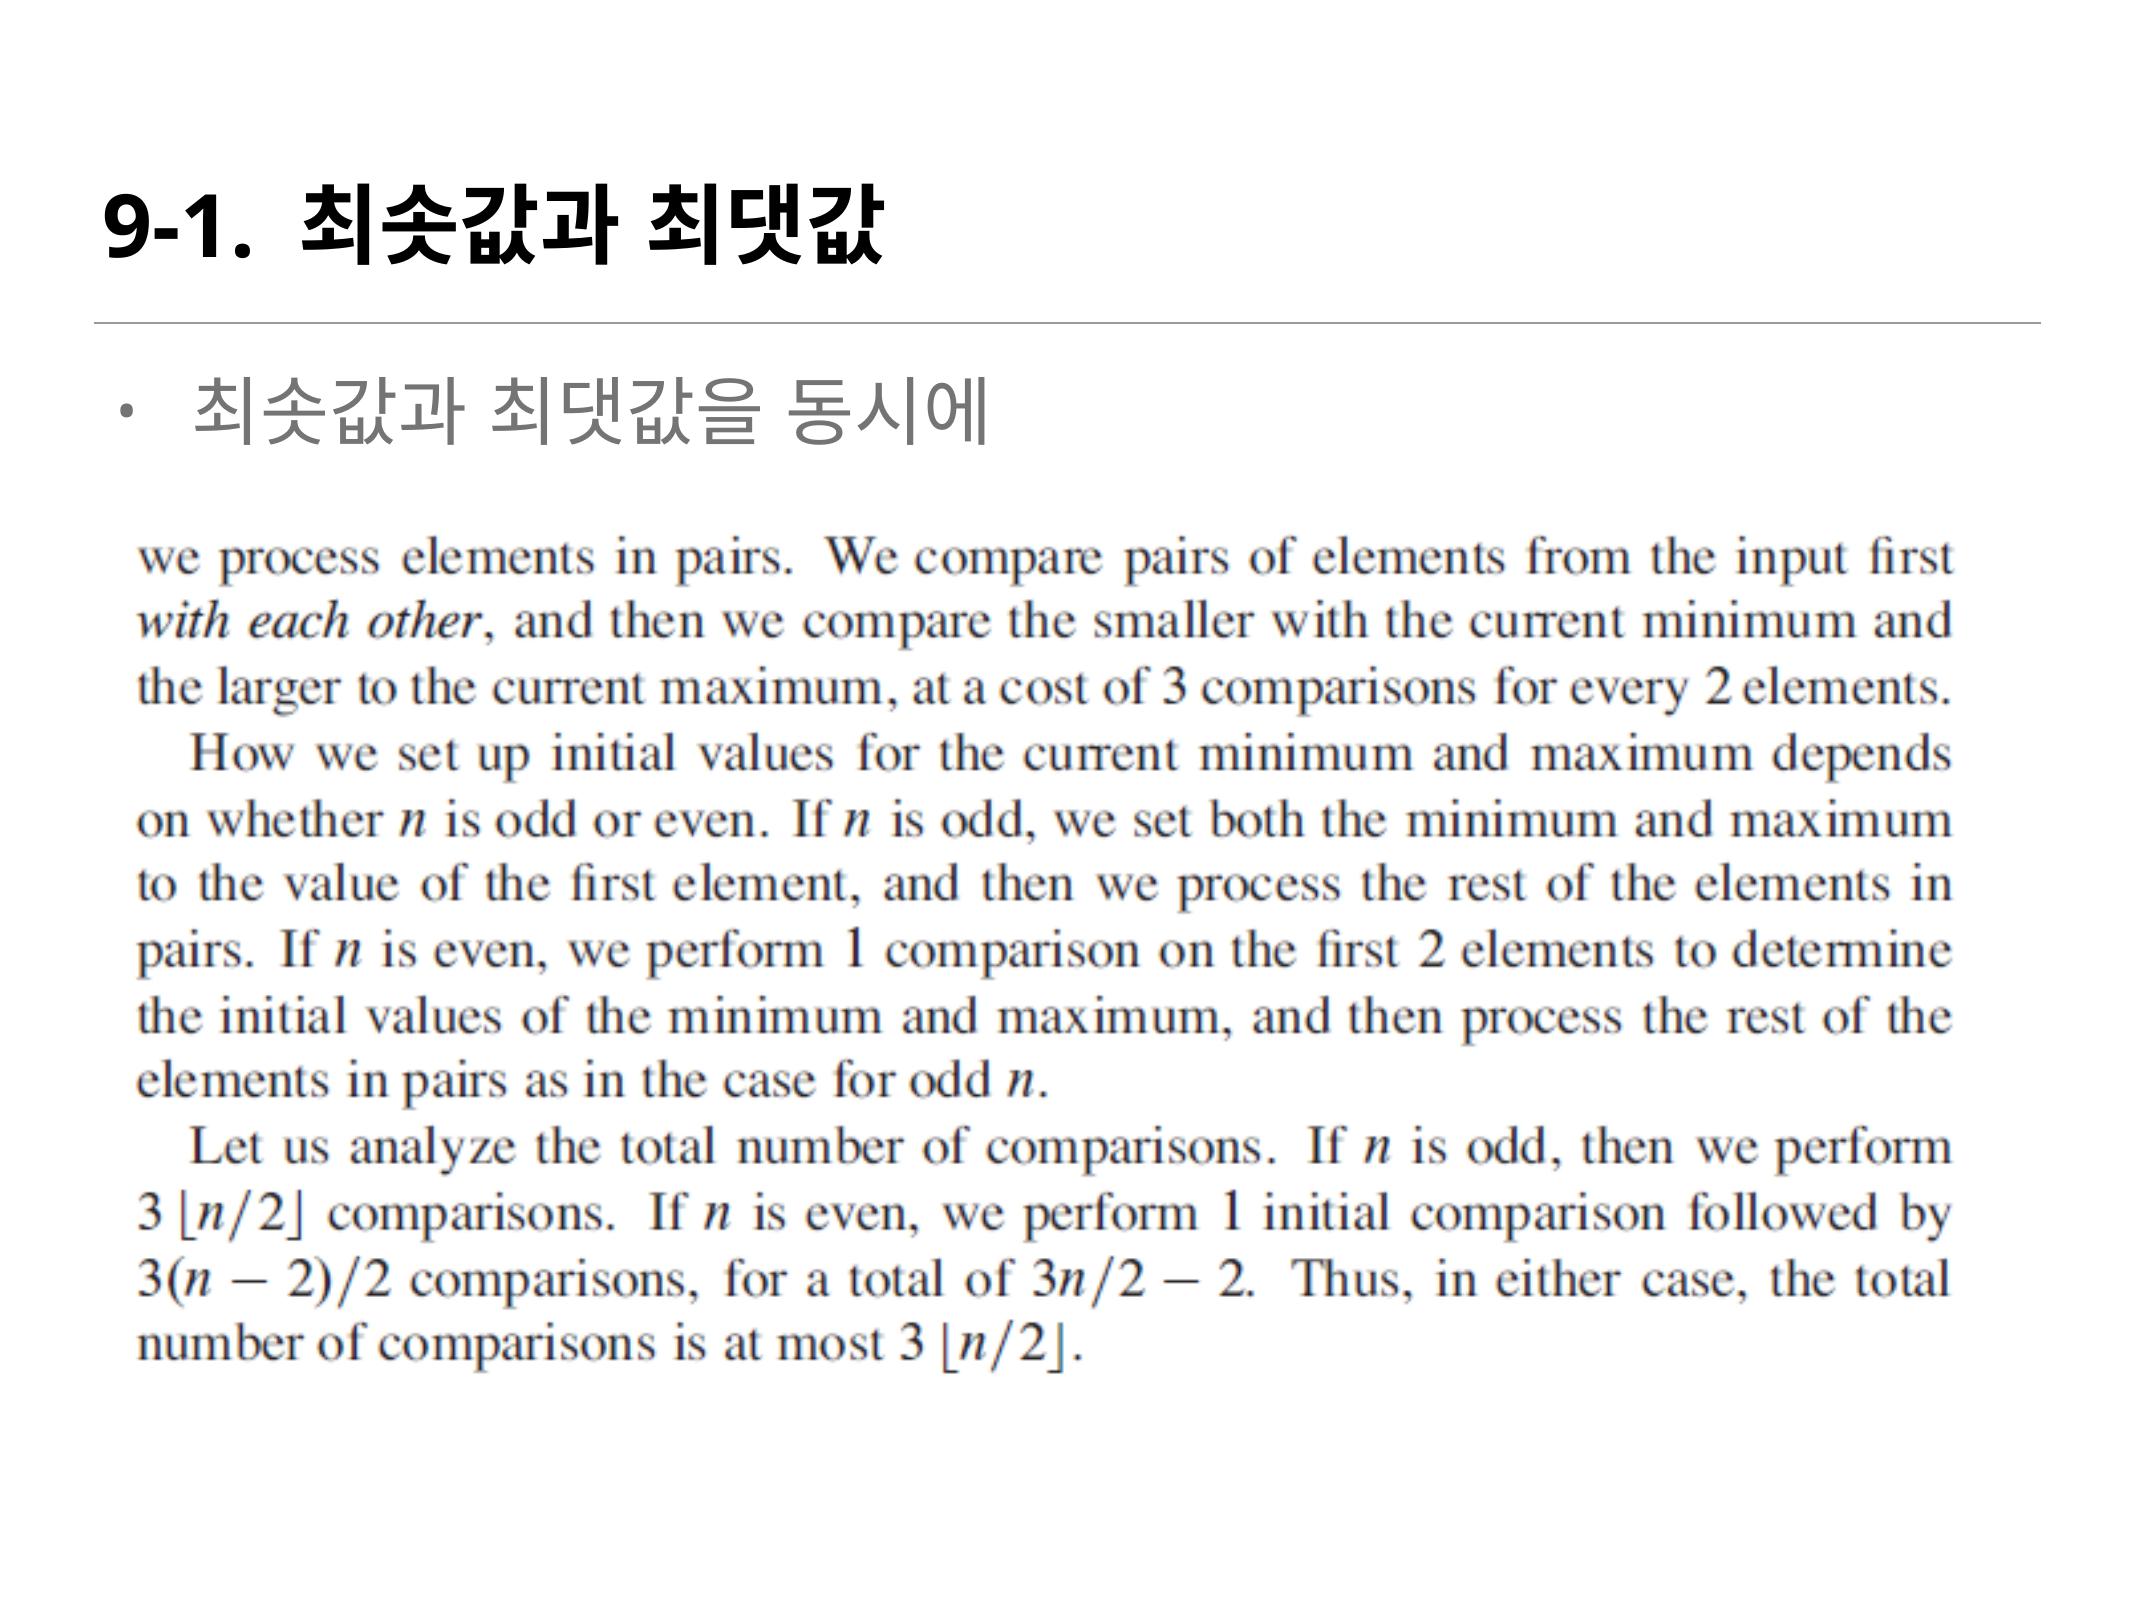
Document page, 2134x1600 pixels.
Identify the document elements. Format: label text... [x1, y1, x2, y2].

picture [108, 508, 1985, 1428]
list 최솟값과 최댓값을 동시에 [107, 355, 2055, 1580]
title 9-1. 최솟값과 최댓값 [93, 53, 2041, 284]
